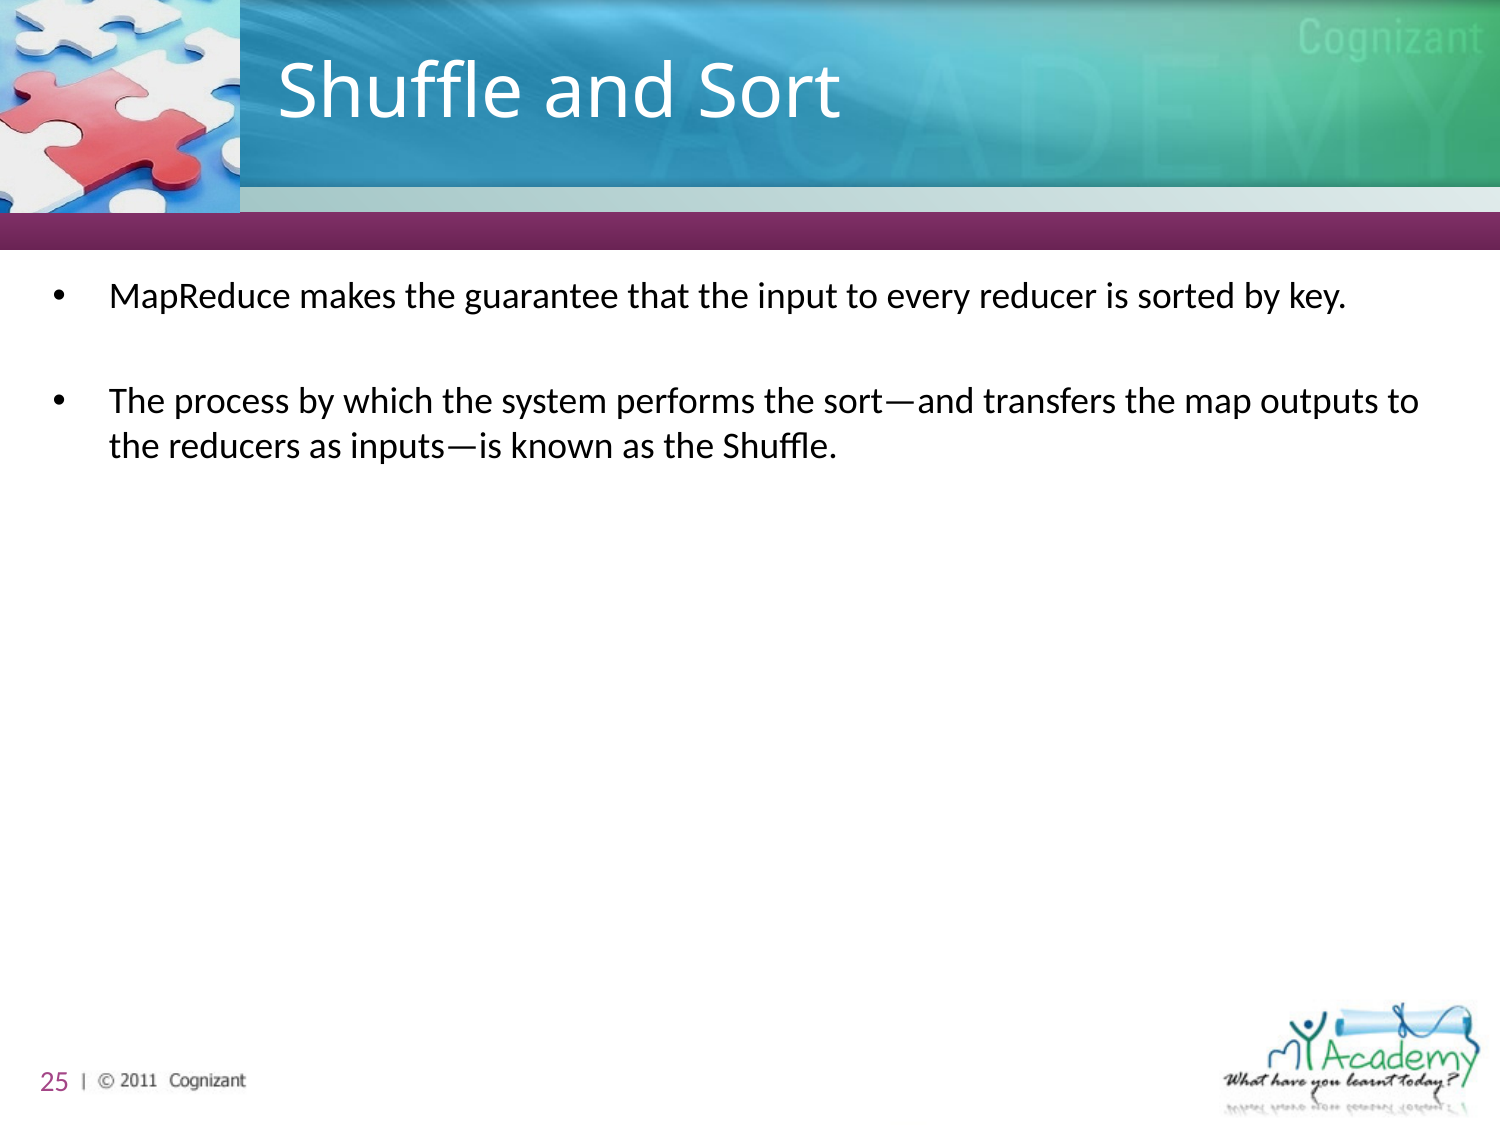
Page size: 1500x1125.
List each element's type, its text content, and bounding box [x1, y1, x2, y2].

title Shuffle and Sort [262, 0, 1500, 175]
list MapReduce makes the guarantee that the input to every reducer is sorted by key. The process by which the system performs the sort—and transfers the map outputs to the reducers as inputs—is known as the Shuffle. [37, 263, 1463, 1076]
picture [0, 0, 1500, 213]
picture [0, 250, 1500, 1125]
slide_number 25 [24, 1054, 100, 1100]
